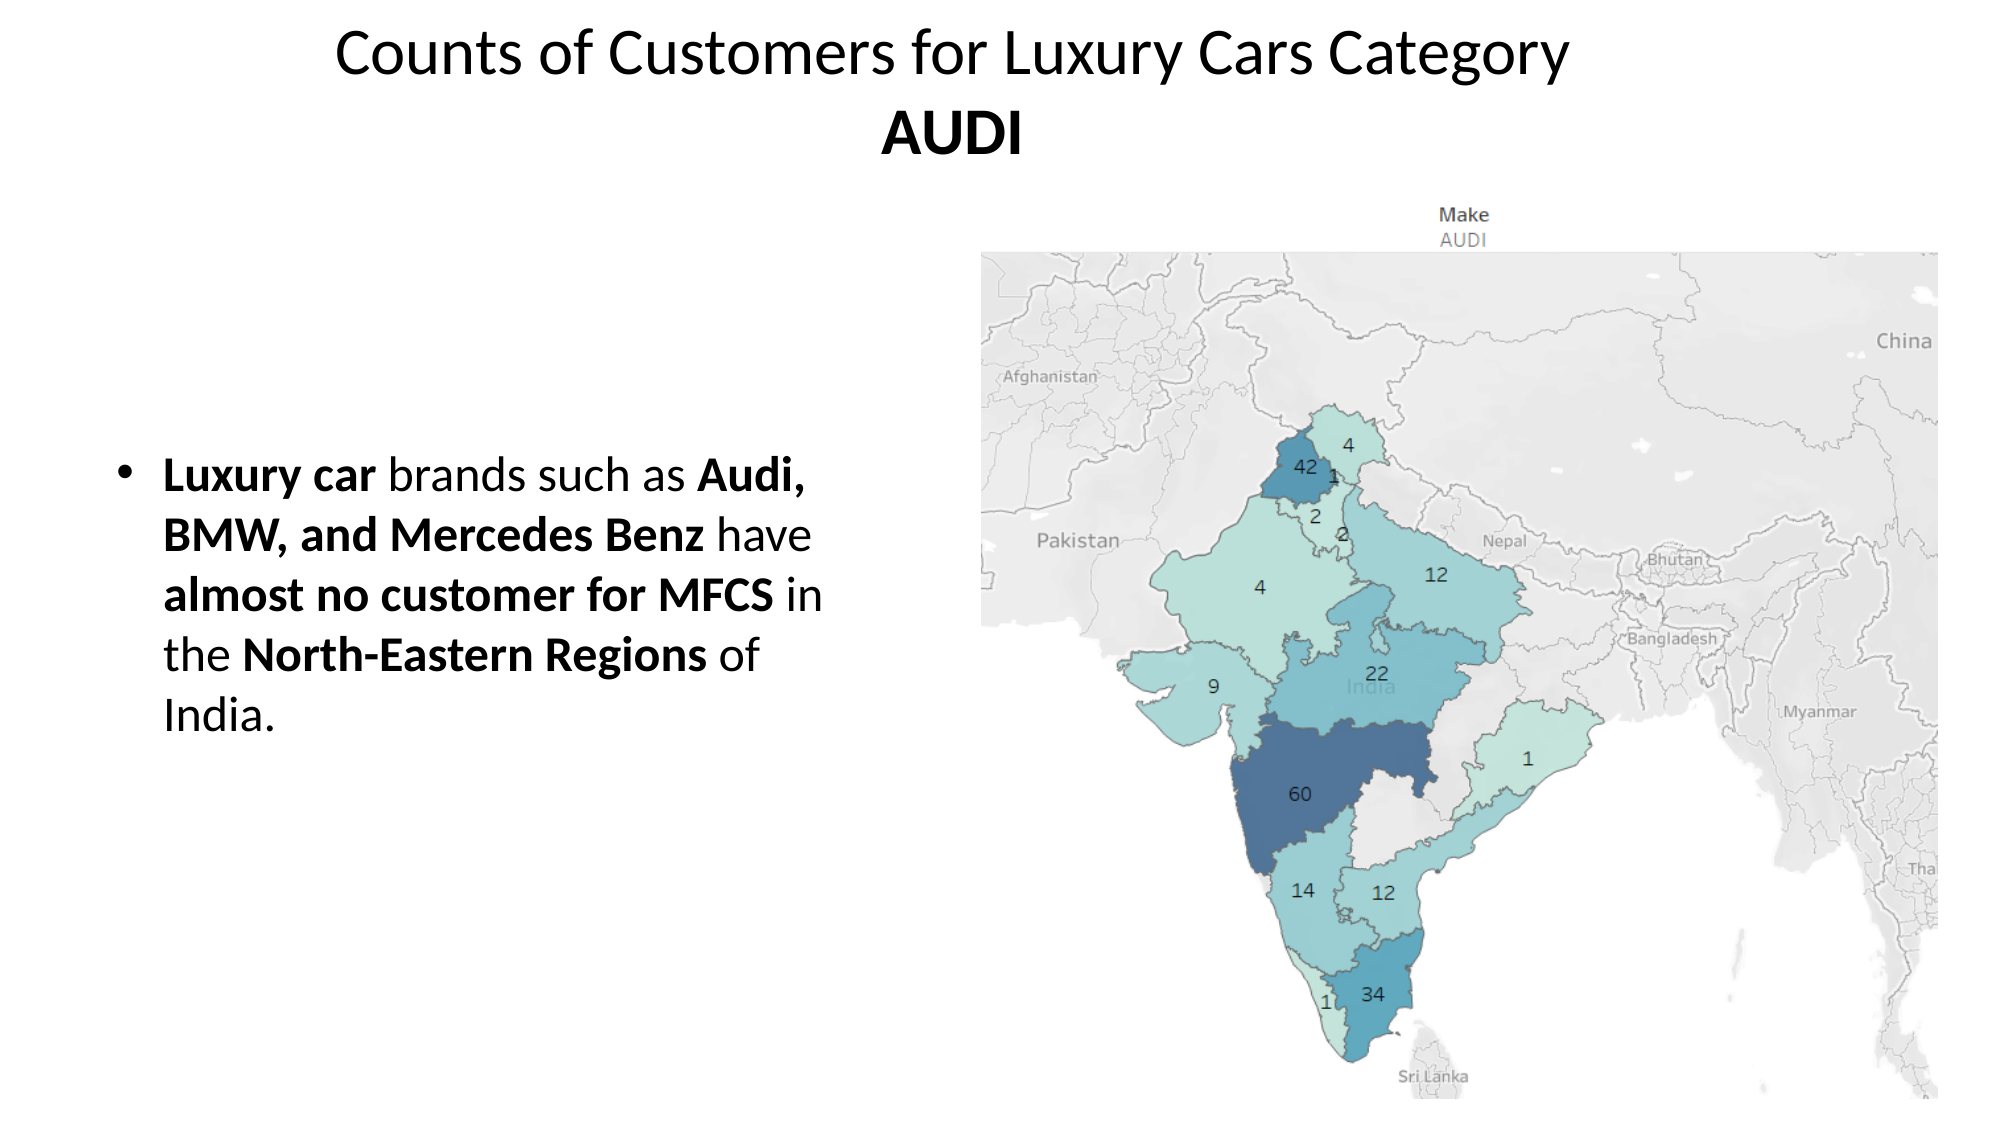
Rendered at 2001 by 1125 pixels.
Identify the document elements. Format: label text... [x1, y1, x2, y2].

text_box Counts of Customers for Luxury Cars Category AUDI [313, 0, 1593, 177]
text_box Luxury car brands such as Audi, BMW, and Mercedes Benz have almost no customer for MFCS in the North-Eastern Regions of India. [101, 433, 855, 752]
picture [980, 181, 1938, 1100]
